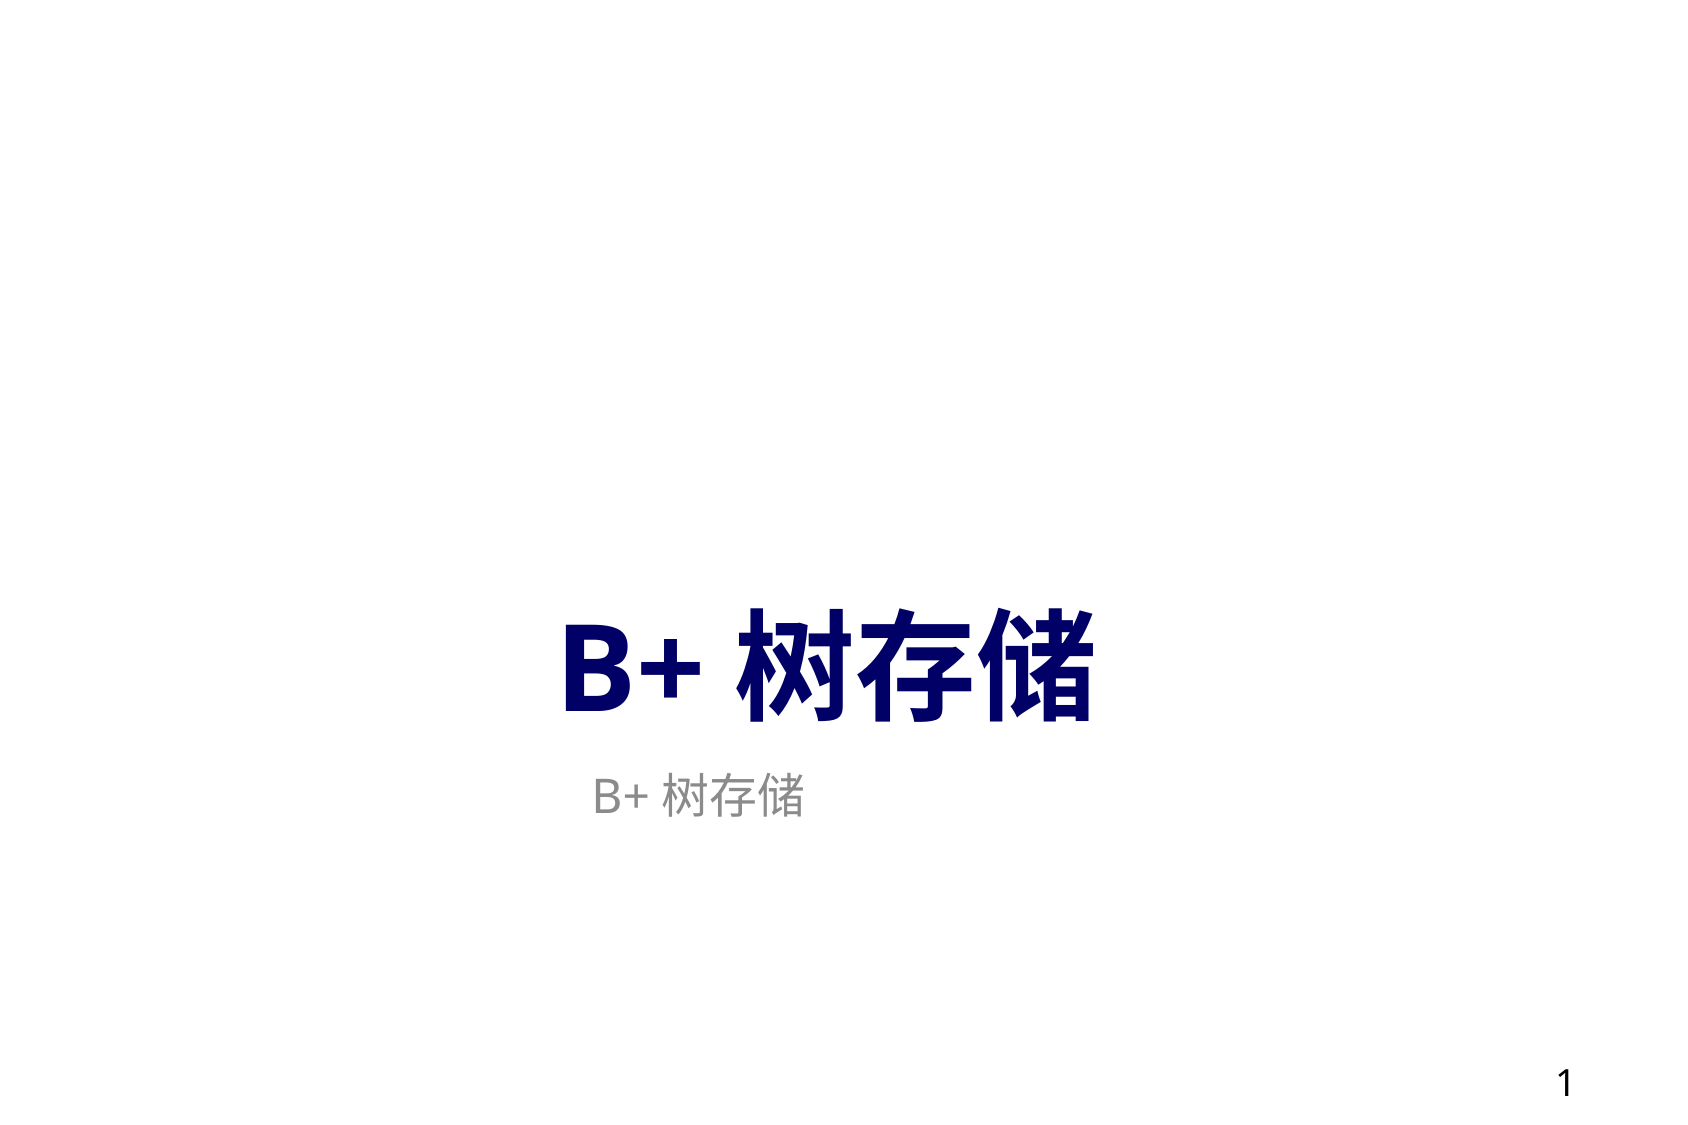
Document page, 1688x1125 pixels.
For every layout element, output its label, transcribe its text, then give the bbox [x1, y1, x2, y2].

list B+树存储 [115, 752, 1571, 999]
slide_number 1 [1209, 1045, 1604, 1124]
title B+树存储 [16, 280, 1636, 749]
